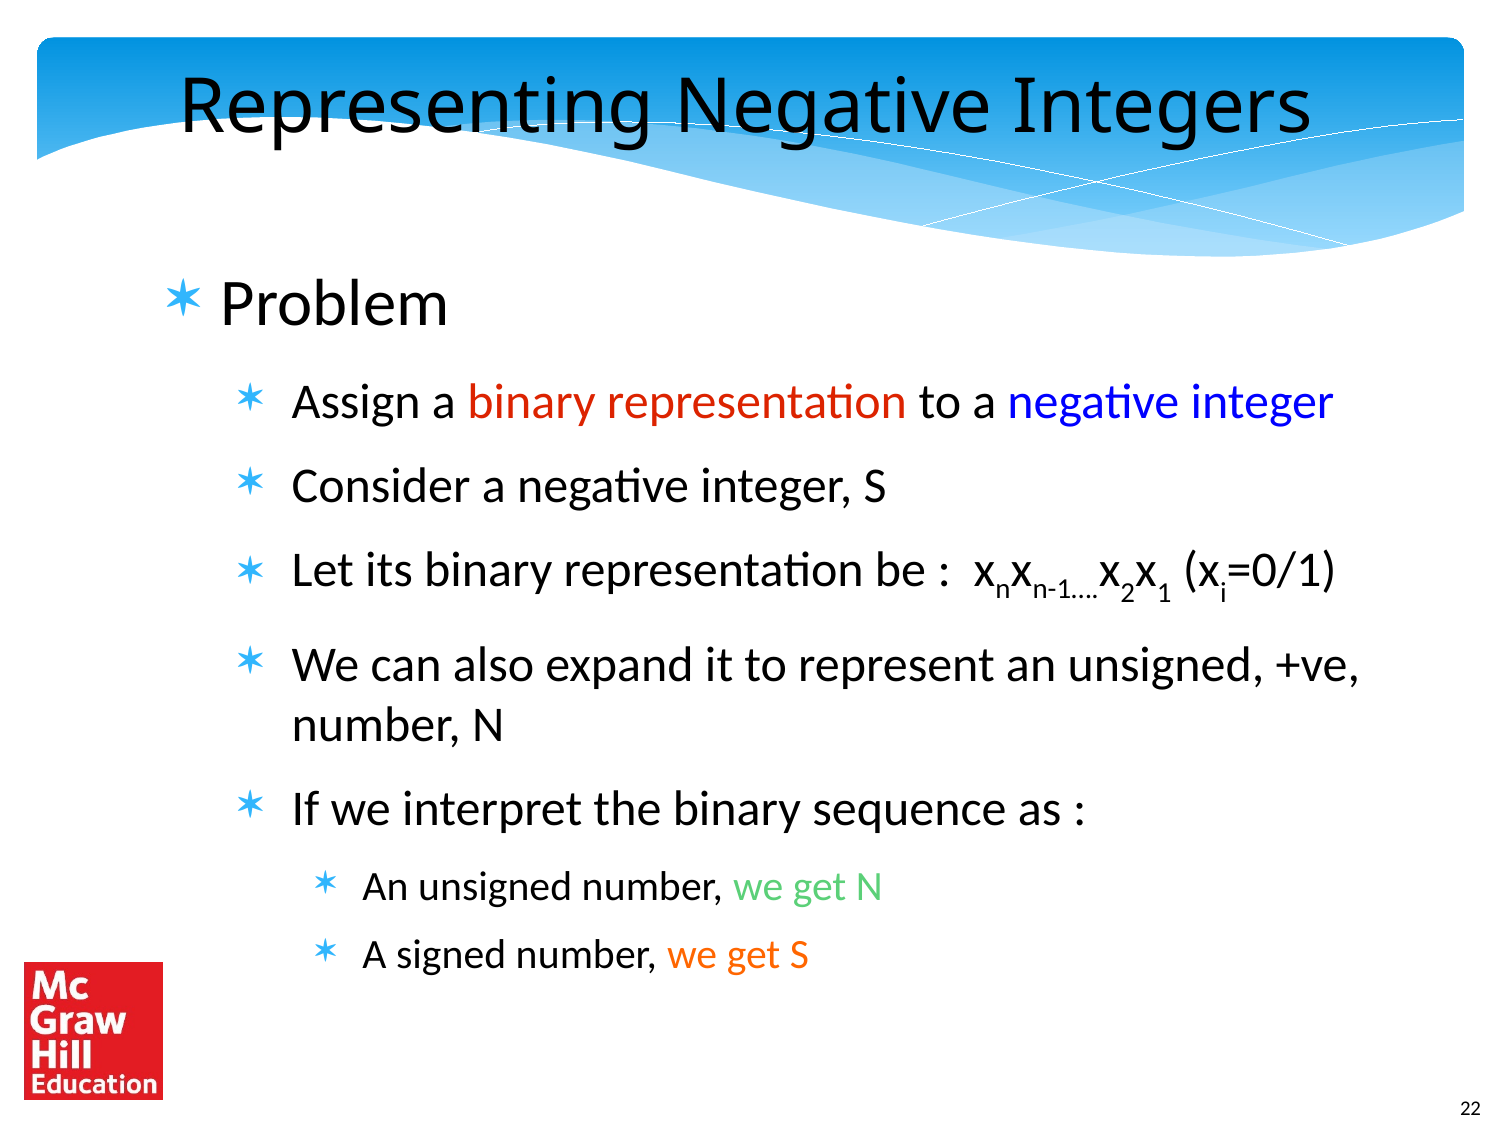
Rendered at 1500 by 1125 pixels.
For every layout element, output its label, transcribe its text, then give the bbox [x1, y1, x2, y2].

picture [24, 962, 163, 1101]
list Problem Assign a binary representation to a negative integer Consider a negative integer, S Let its binary representation be : xnxn-1….x2x1 (xi=0/1) We can also expand it to represent an unsigned, +ve, number, N If we interpret the binary sequence as : An unsigned number, we get N A signed number, we get S [150, 259, 1450, 1013]
text_box 22 [1445, 1087, 1500, 1125]
title Representing Negative Integers [137, 24, 1355, 179]
